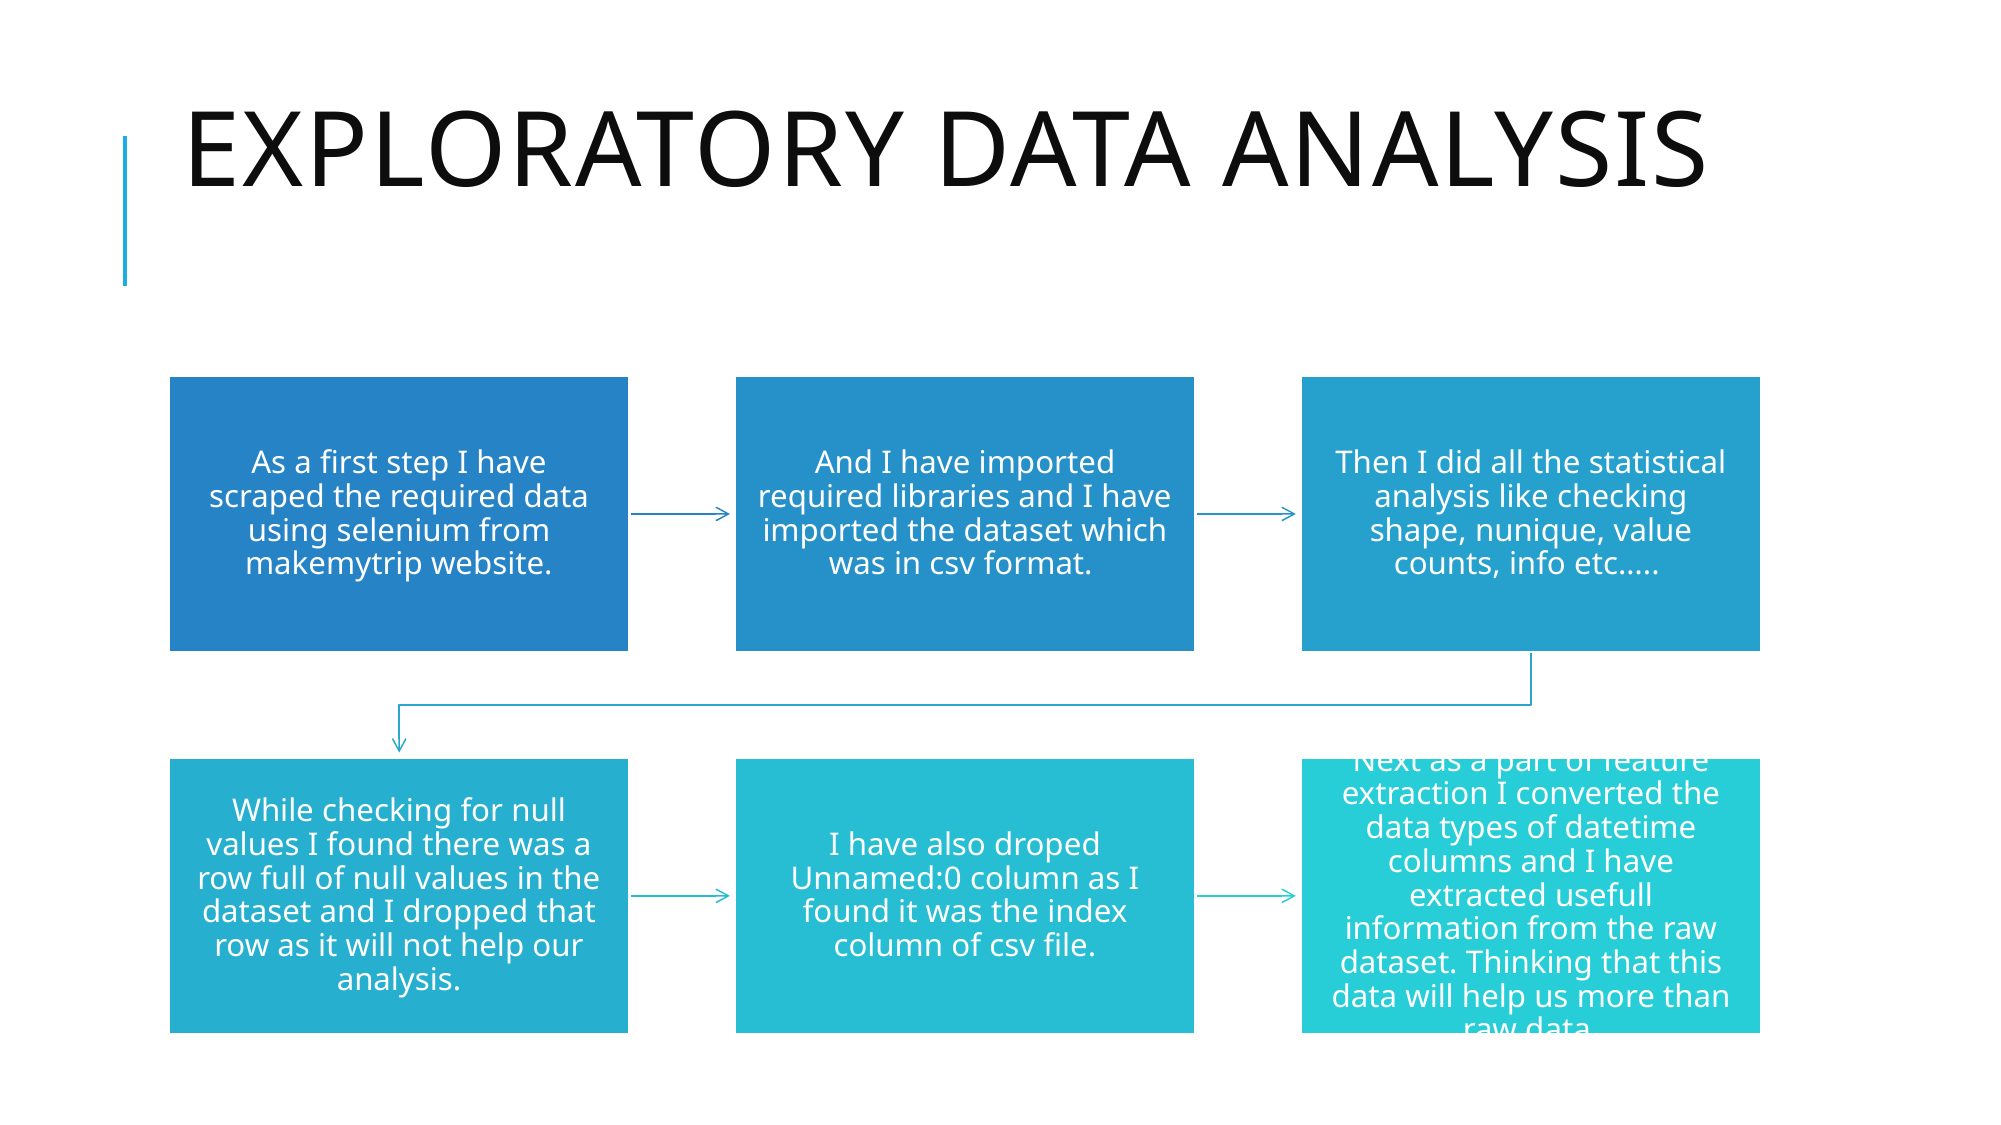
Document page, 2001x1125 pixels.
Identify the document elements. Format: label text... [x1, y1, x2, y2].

title EXPLORATORY DATA ANALYSIS [168, 96, 1763, 342]
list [167, 374, 1763, 1036]
